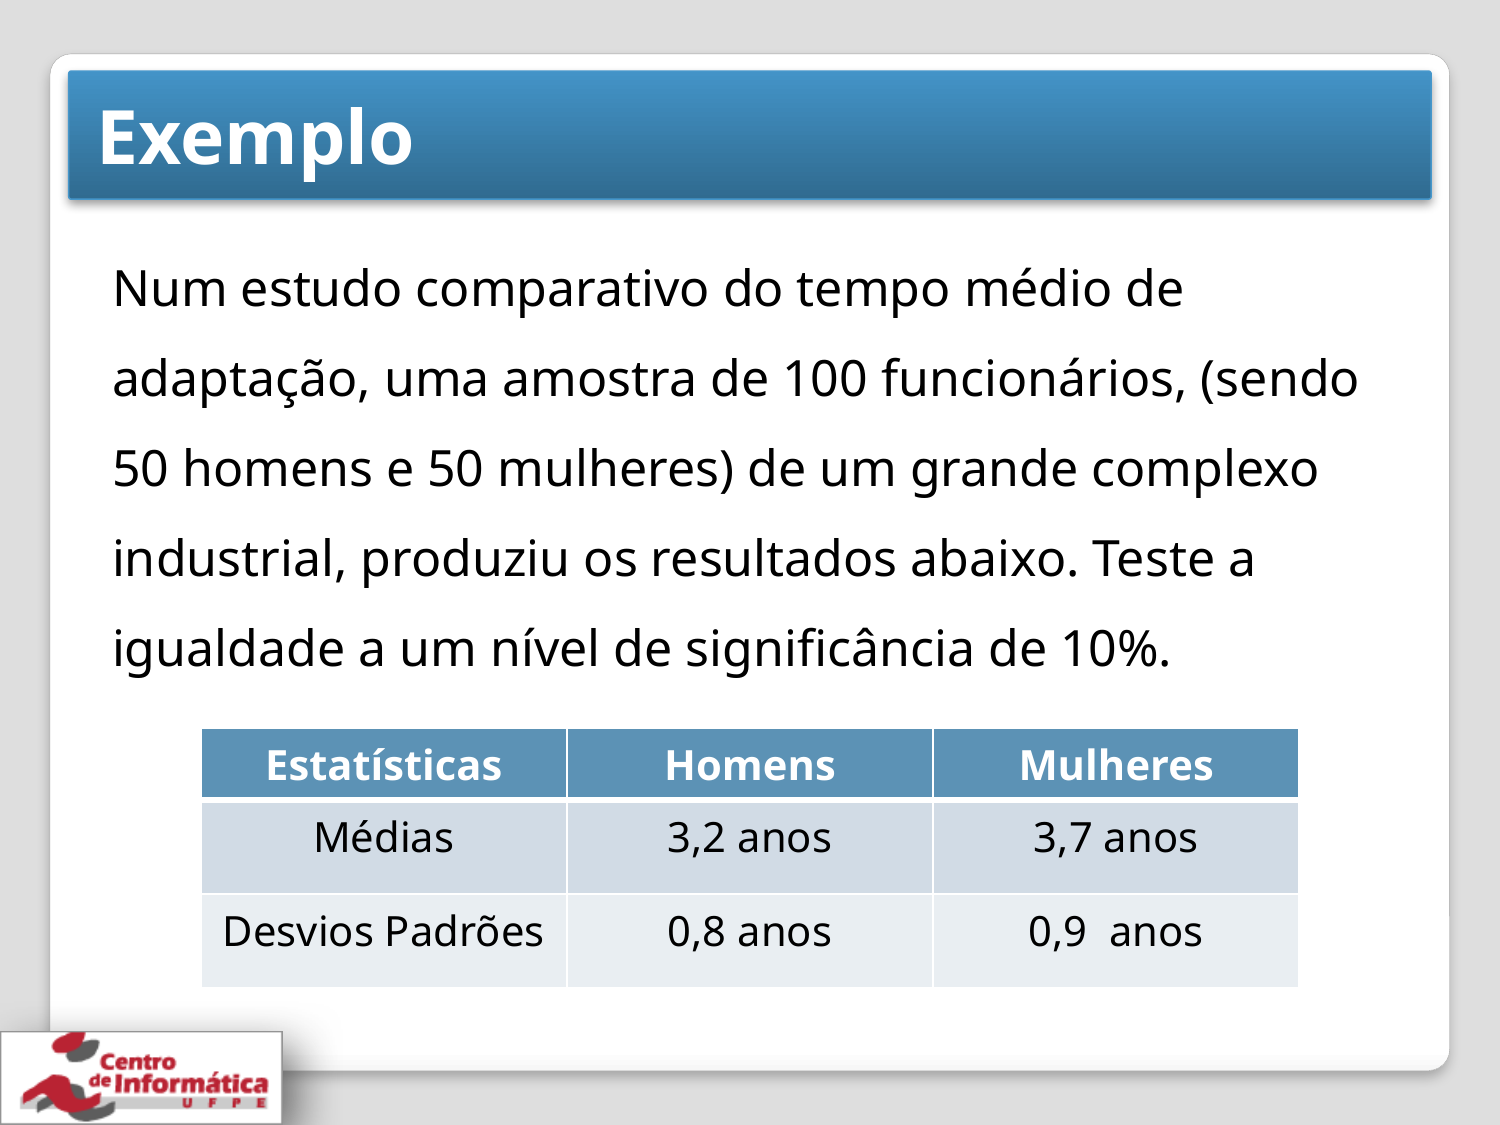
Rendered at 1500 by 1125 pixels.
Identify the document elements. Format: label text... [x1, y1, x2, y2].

table_cell 3,2 anos [568, 803, 932, 893]
table_cell Desvios Padrões [202, 895, 566, 987]
table_cell 3,7 anos [934, 803, 1298, 893]
table_header Estatísticas [202, 729, 566, 797]
list Num estudo comparativo do tempo médio de adaptação, uma amostra de 100 funcionários, (sendo 50 homens e 50 mulheres) de um grande complexo industrial, produziu os resultados abaixo. Teste a igualdade a um nível de significância de 10%. [81, 210, 1425, 1032]
picture [0, 1031, 283, 1125]
table_cell 0,9 anos [934, 895, 1298, 987]
table_header Mulheres [934, 729, 1298, 797]
table_header Homens [568, 729, 932, 797]
title Exemplo [82, 70, 1425, 200]
table_cell Médias [202, 803, 566, 893]
table_cell 0,8 anos [568, 895, 932, 987]
